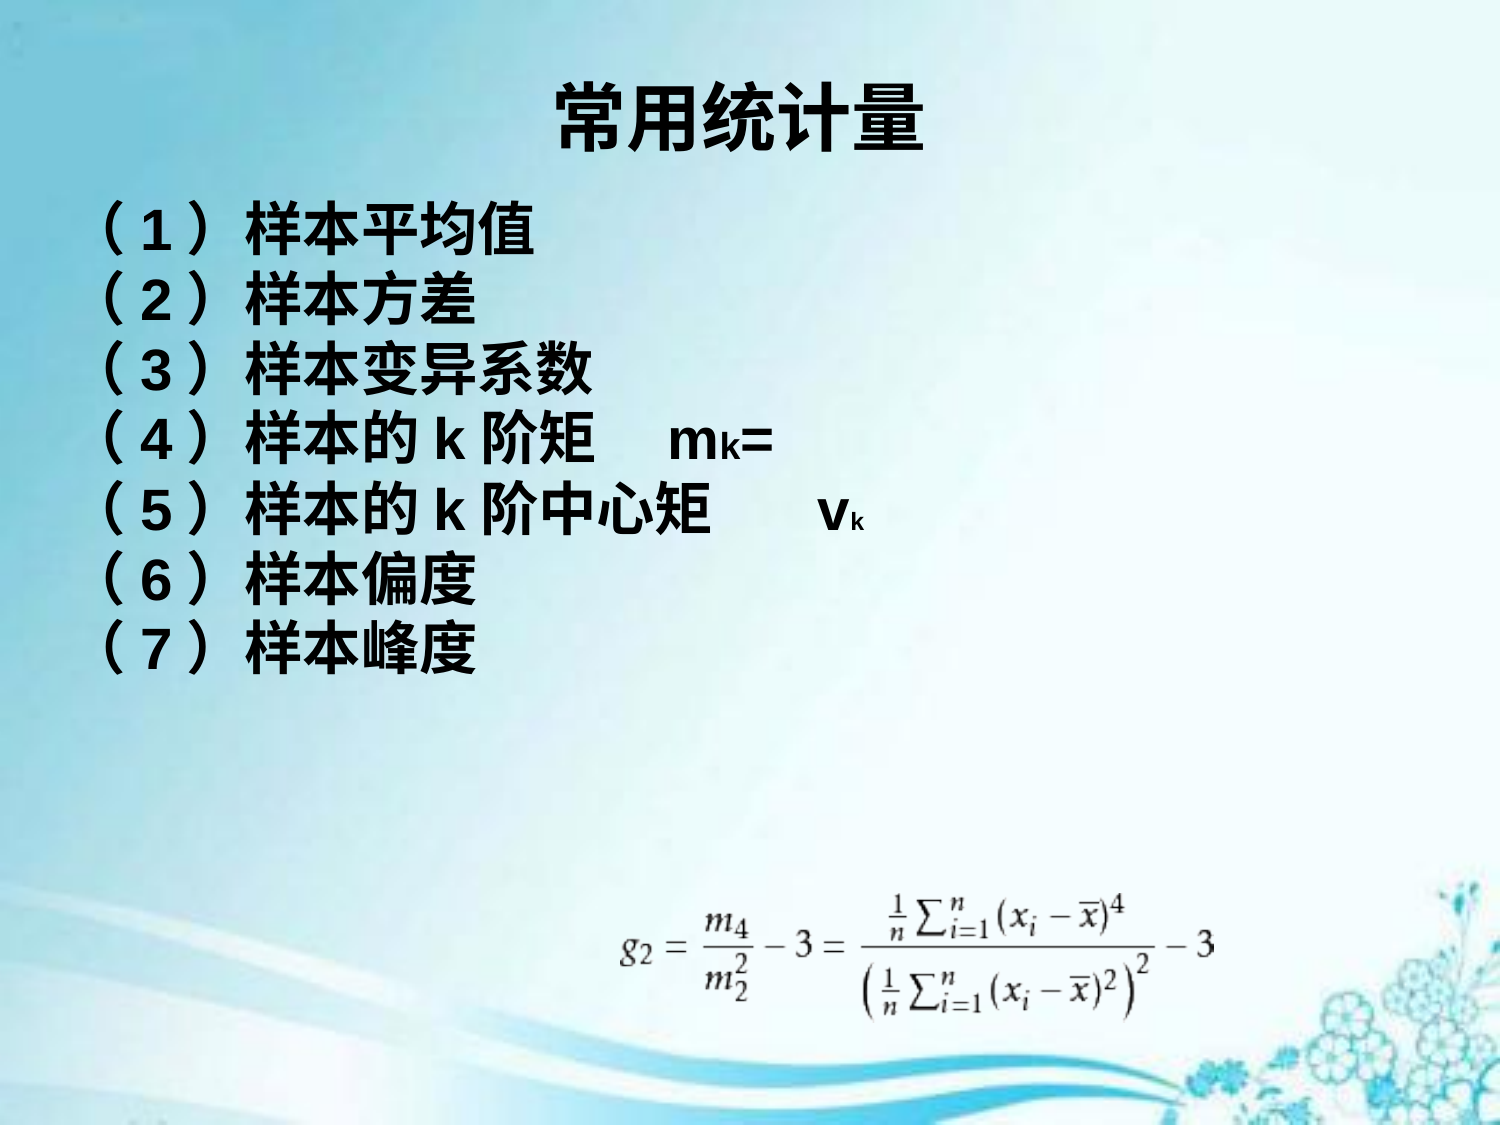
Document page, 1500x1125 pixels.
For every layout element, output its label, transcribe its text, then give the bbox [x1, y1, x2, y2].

title 常用统计量 [183, 32, 1296, 207]
picture [0, 0, 1500, 1125]
